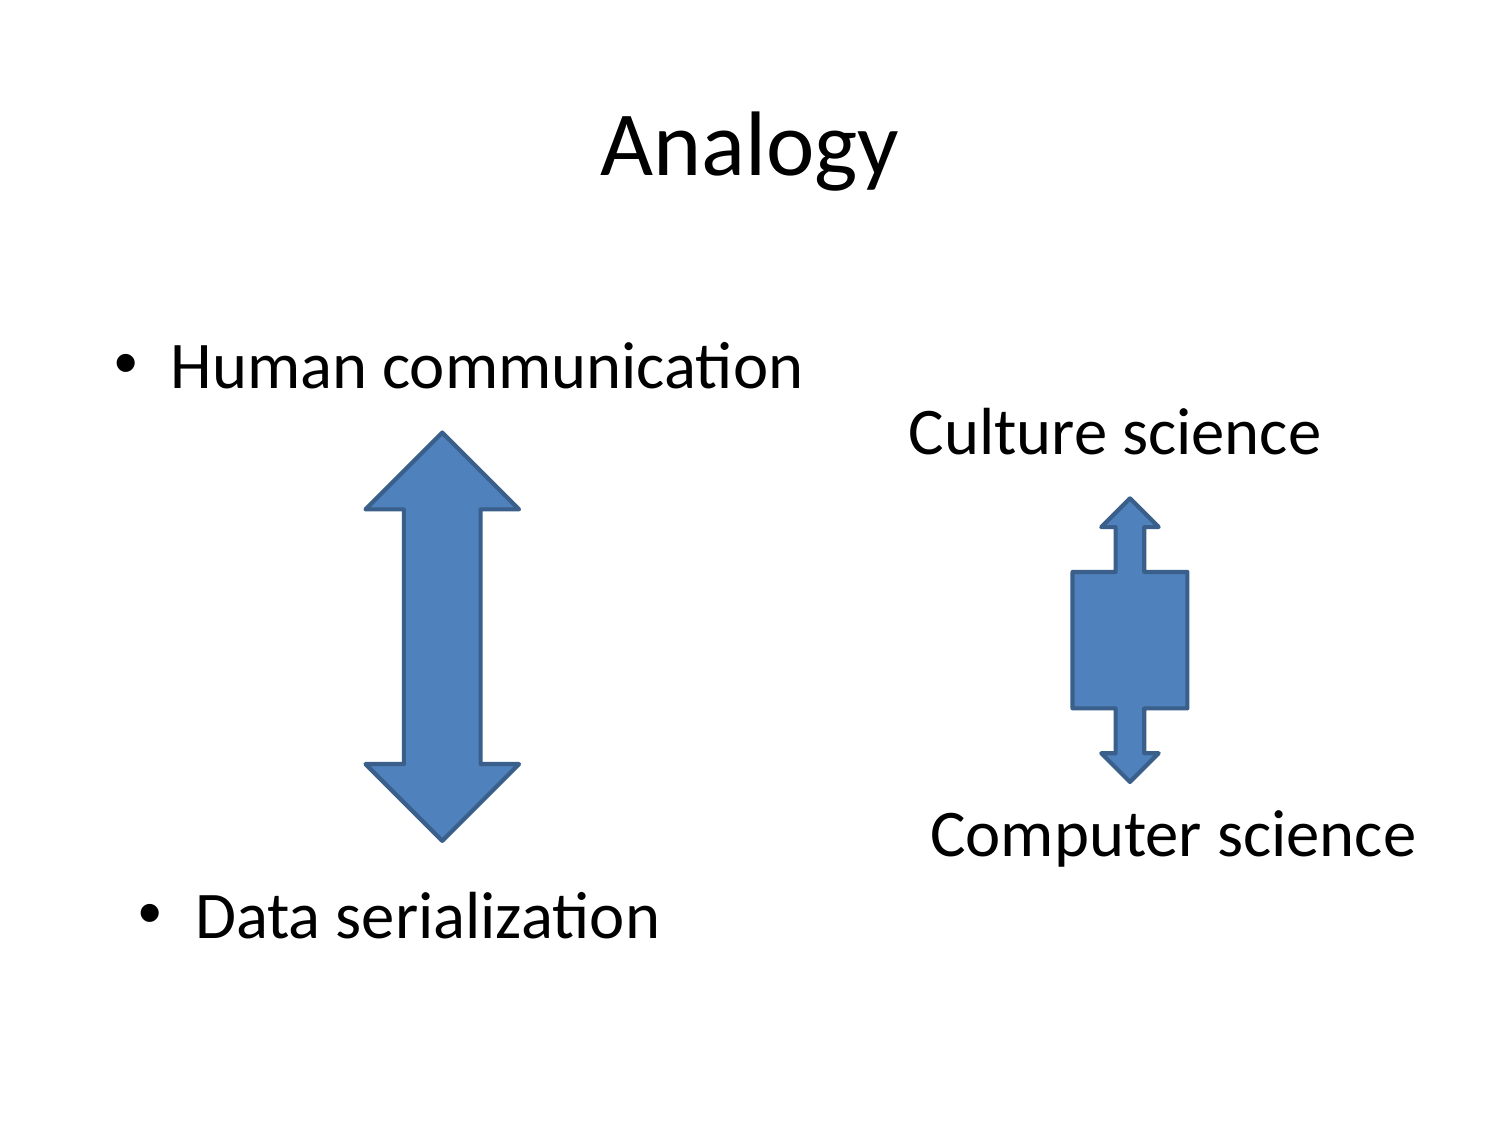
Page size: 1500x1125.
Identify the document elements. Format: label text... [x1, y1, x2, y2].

text_box Culture science [893, 380, 1367, 441]
text_box Data serialization [123, 864, 894, 1035]
text_box [363, 430, 521, 843]
title Analogy [75, 45, 1425, 233]
text_box Computer science [915, 781, 1446, 959]
text_box [1070, 496, 1190, 785]
list Human communication [99, 314, 869, 485]
